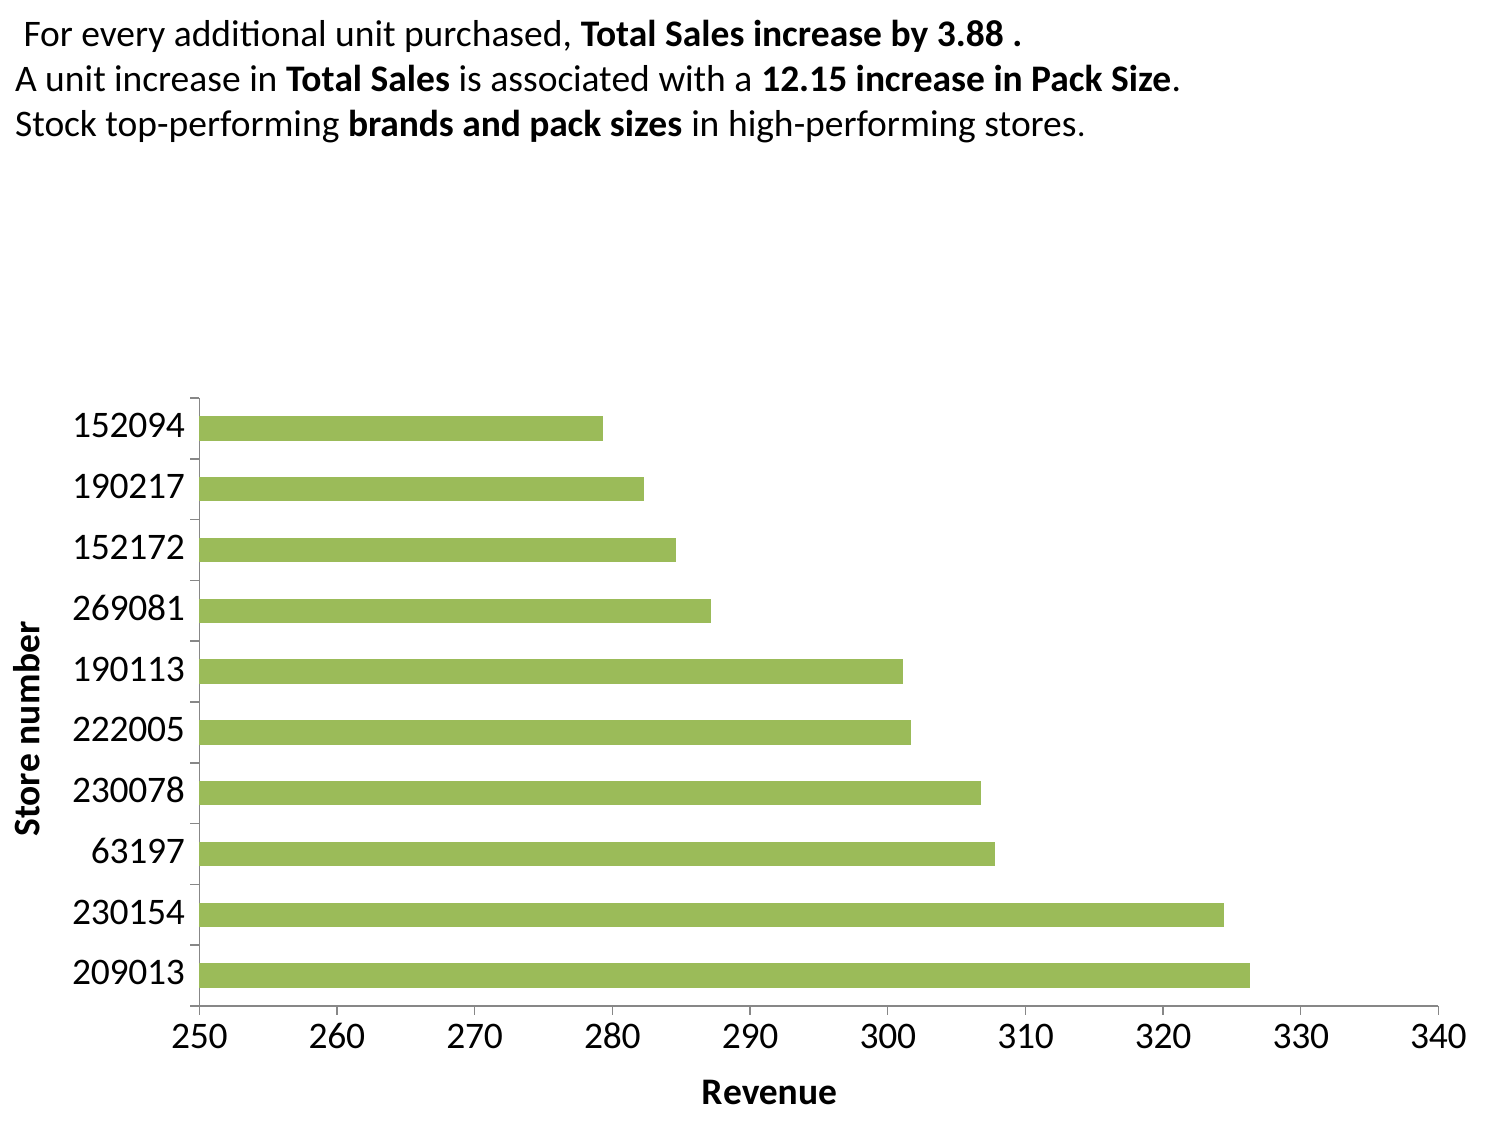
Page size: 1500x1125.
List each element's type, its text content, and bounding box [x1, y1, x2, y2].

text_box For every additional unit purchased, Total Sales increase by 3.88 . A unit increase in Total Sales is associated with a 12.15 increase in Pack Size. Stock top-performing brands and pack sizes in high-performing stores. [0, 1, 1500, 274]
chart [0, 274, 1500, 1125]
